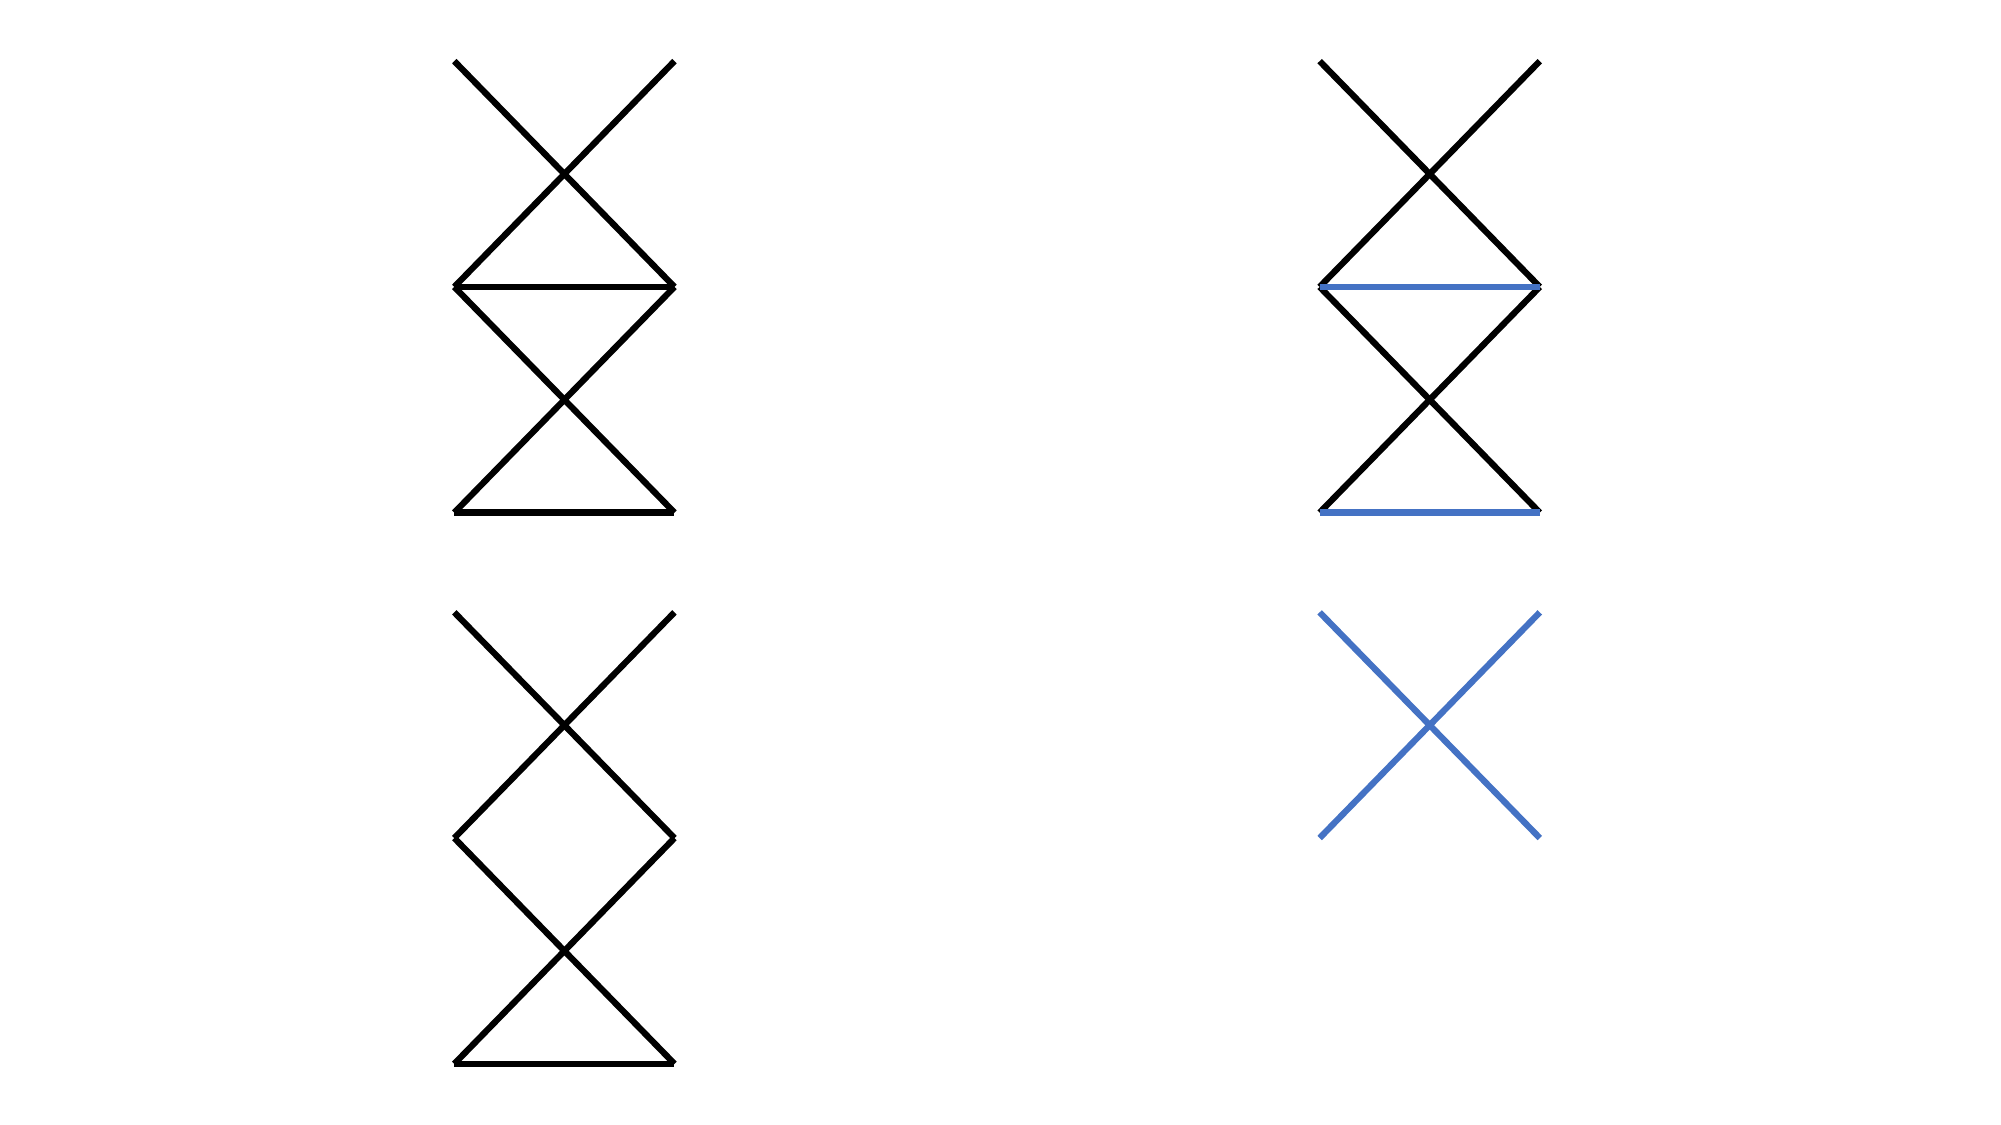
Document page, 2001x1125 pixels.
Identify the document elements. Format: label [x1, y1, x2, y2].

text_box [454, 61, 675, 287]
text_box [454, 839, 675, 1064]
text_box [454, 287, 675, 513]
text_box [454, 612, 675, 839]
text_box [1319, 287, 1540, 512]
text_box [1319, 612, 1540, 839]
text_box [1319, 61, 1540, 286]
